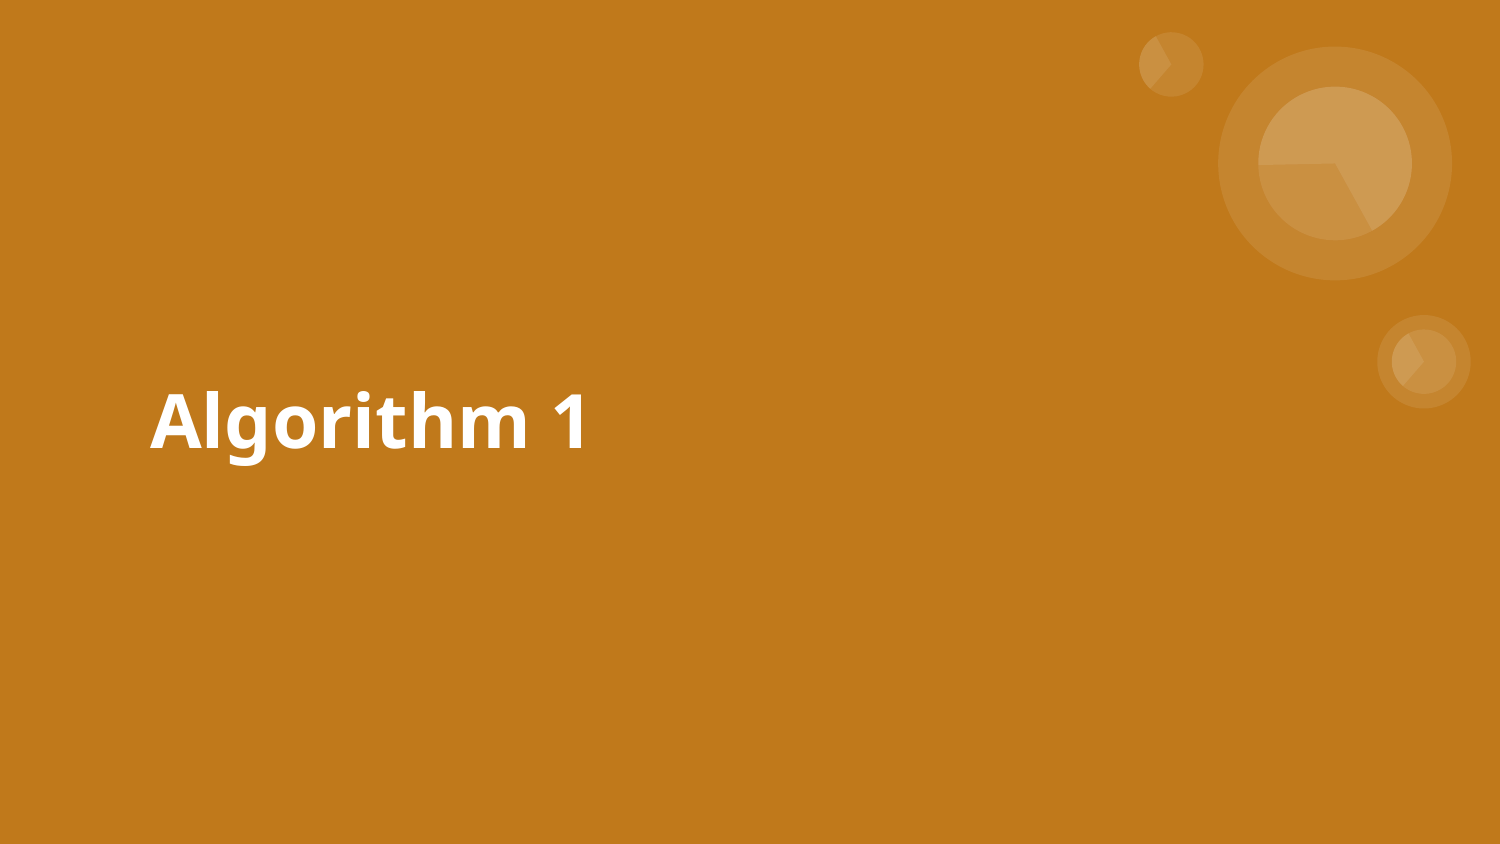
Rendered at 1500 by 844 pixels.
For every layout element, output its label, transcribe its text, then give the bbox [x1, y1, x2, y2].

title Algorithm 1 [135, 125, 1097, 712]
